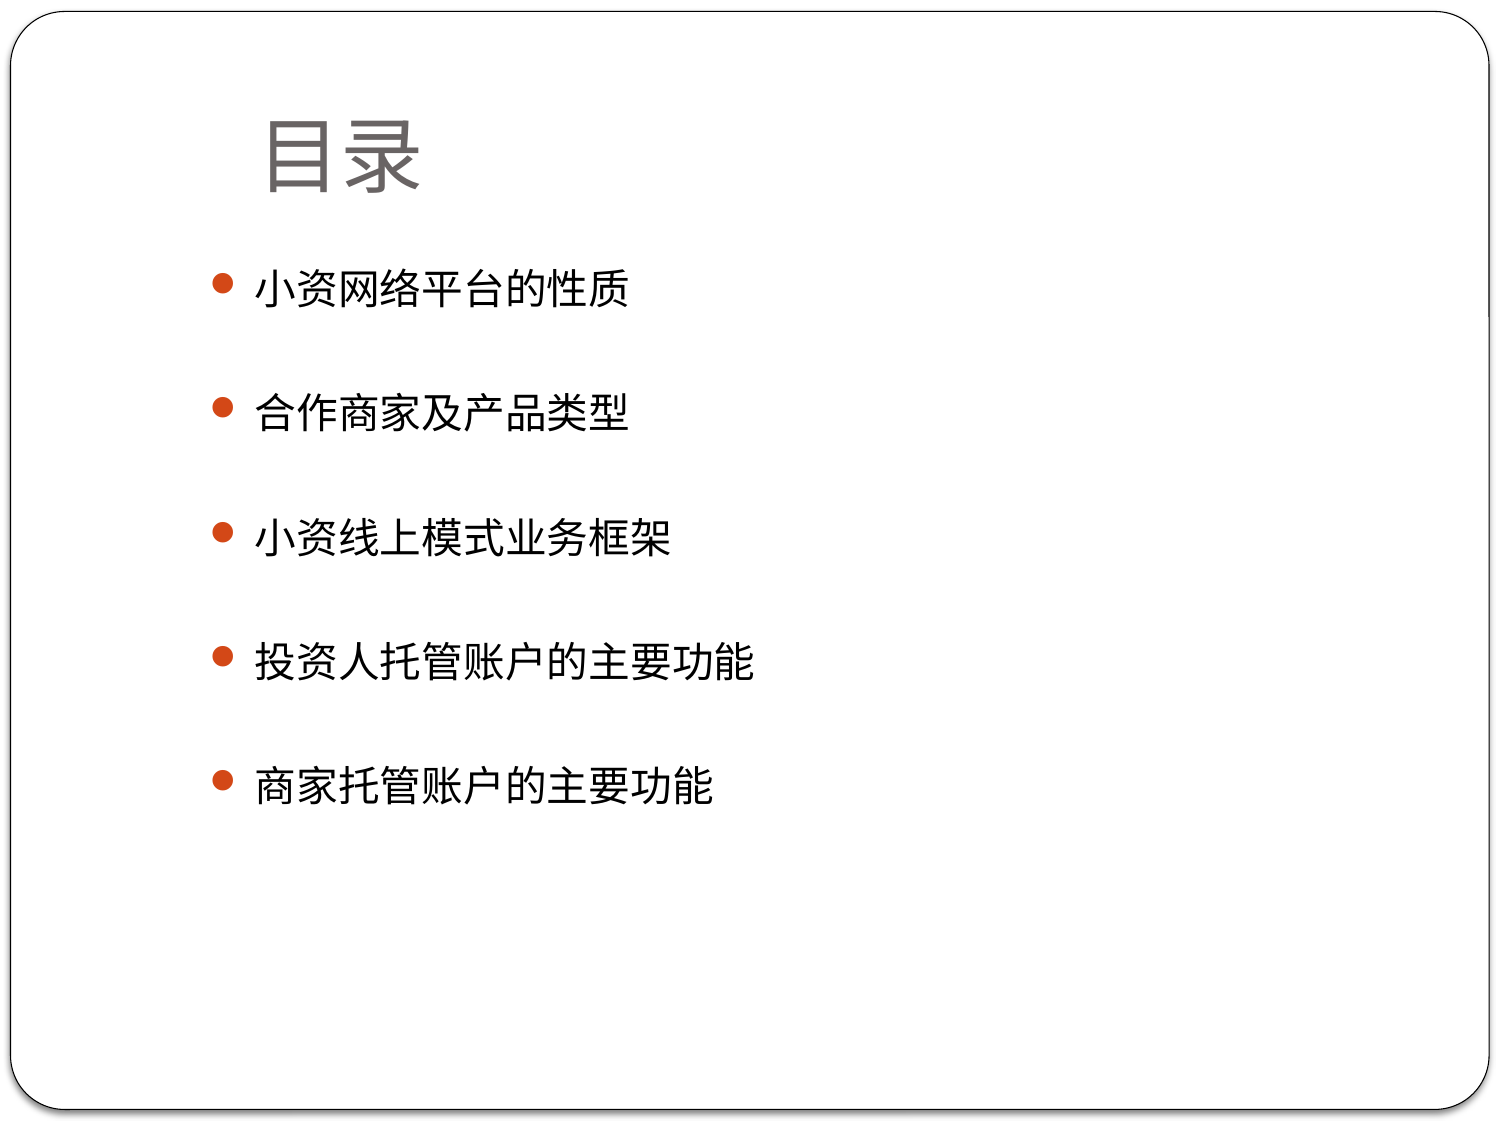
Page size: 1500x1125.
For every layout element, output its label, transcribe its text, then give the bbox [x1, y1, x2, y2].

list 小资网络平台的性质 合作商家及产品类型 小资线上模式业务框架 投资人托管账户的主要功能 商家托管账户的主要功能 [194, 255, 1376, 1006]
title 目录 [147, 30, 1423, 219]
